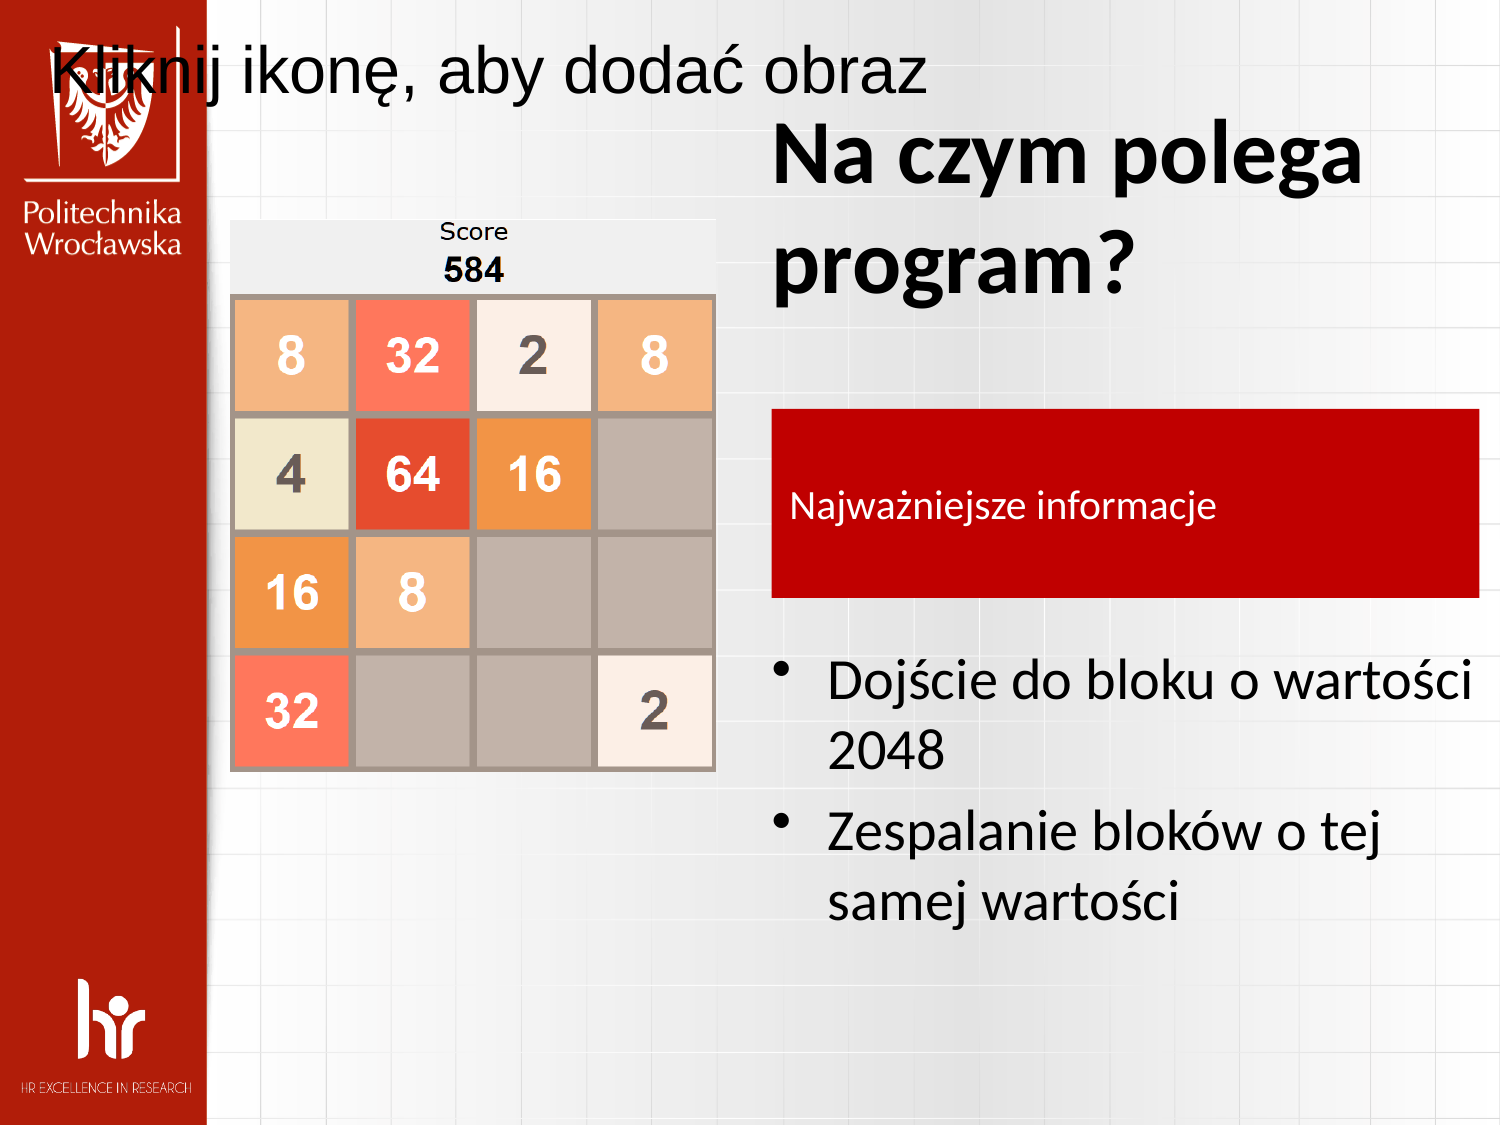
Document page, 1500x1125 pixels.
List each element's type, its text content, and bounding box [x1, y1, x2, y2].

list Najważniejsze informacje [771, 408, 1480, 598]
list Dojście do bloku o wartości 2048 Zespalanie bloków o tej samej wartości [771, 633, 1480, 1106]
picture [0, 0, 1500, 1125]
list Na czym polega program? [771, 19, 1480, 386]
